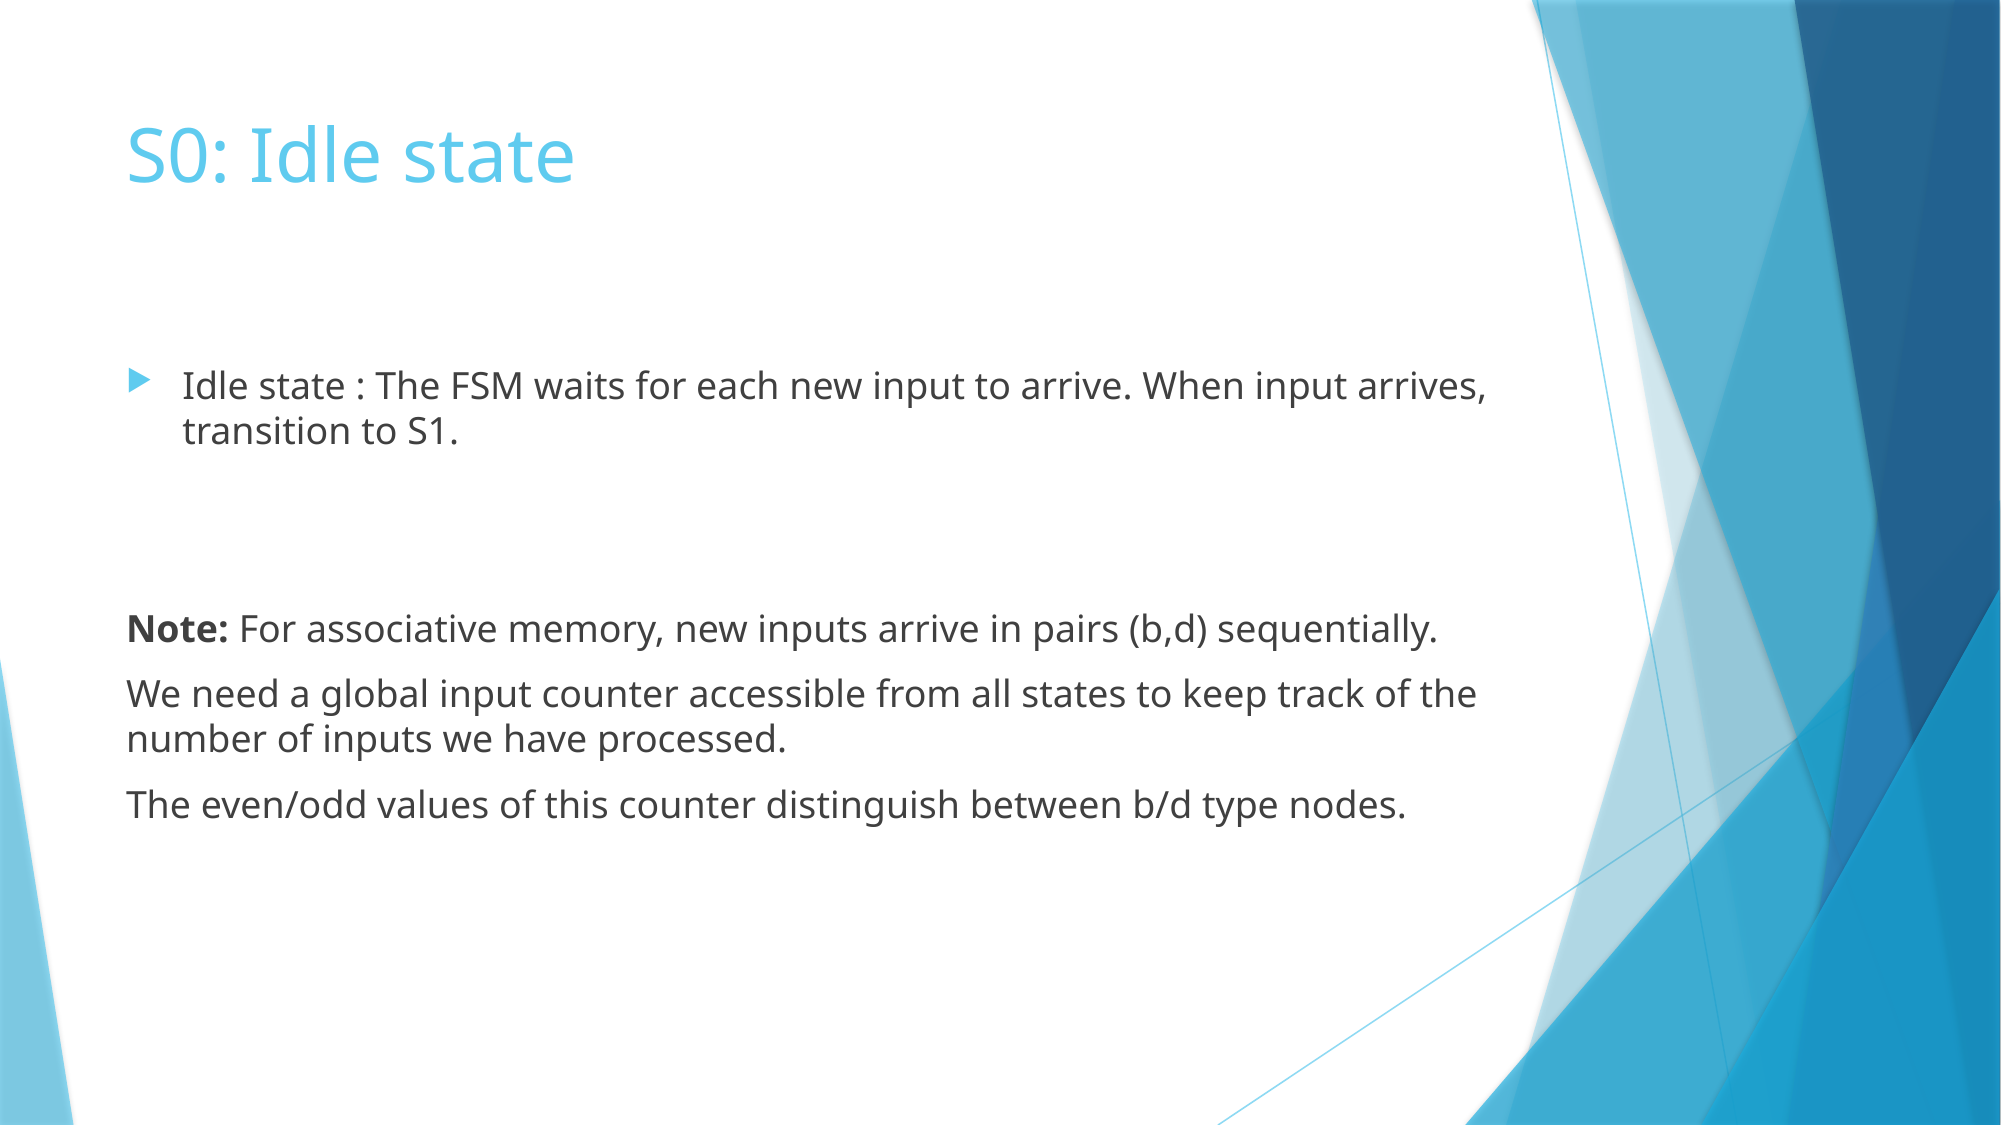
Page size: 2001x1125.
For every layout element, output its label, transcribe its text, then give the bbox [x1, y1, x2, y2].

list Idle state : The FSM waits for each new input to arrive. When input arrives, transition to S1. Note: For associative memory, new inputs arrive in pairs (b,d) sequentially. We need a global input counter accessible from all states to keep track of the number of inputs we have processed. The even/odd values of this counter distinguish between b/d type nodes. [111, 354, 1522, 992]
title S0: Idle state [111, 99, 1522, 317]
